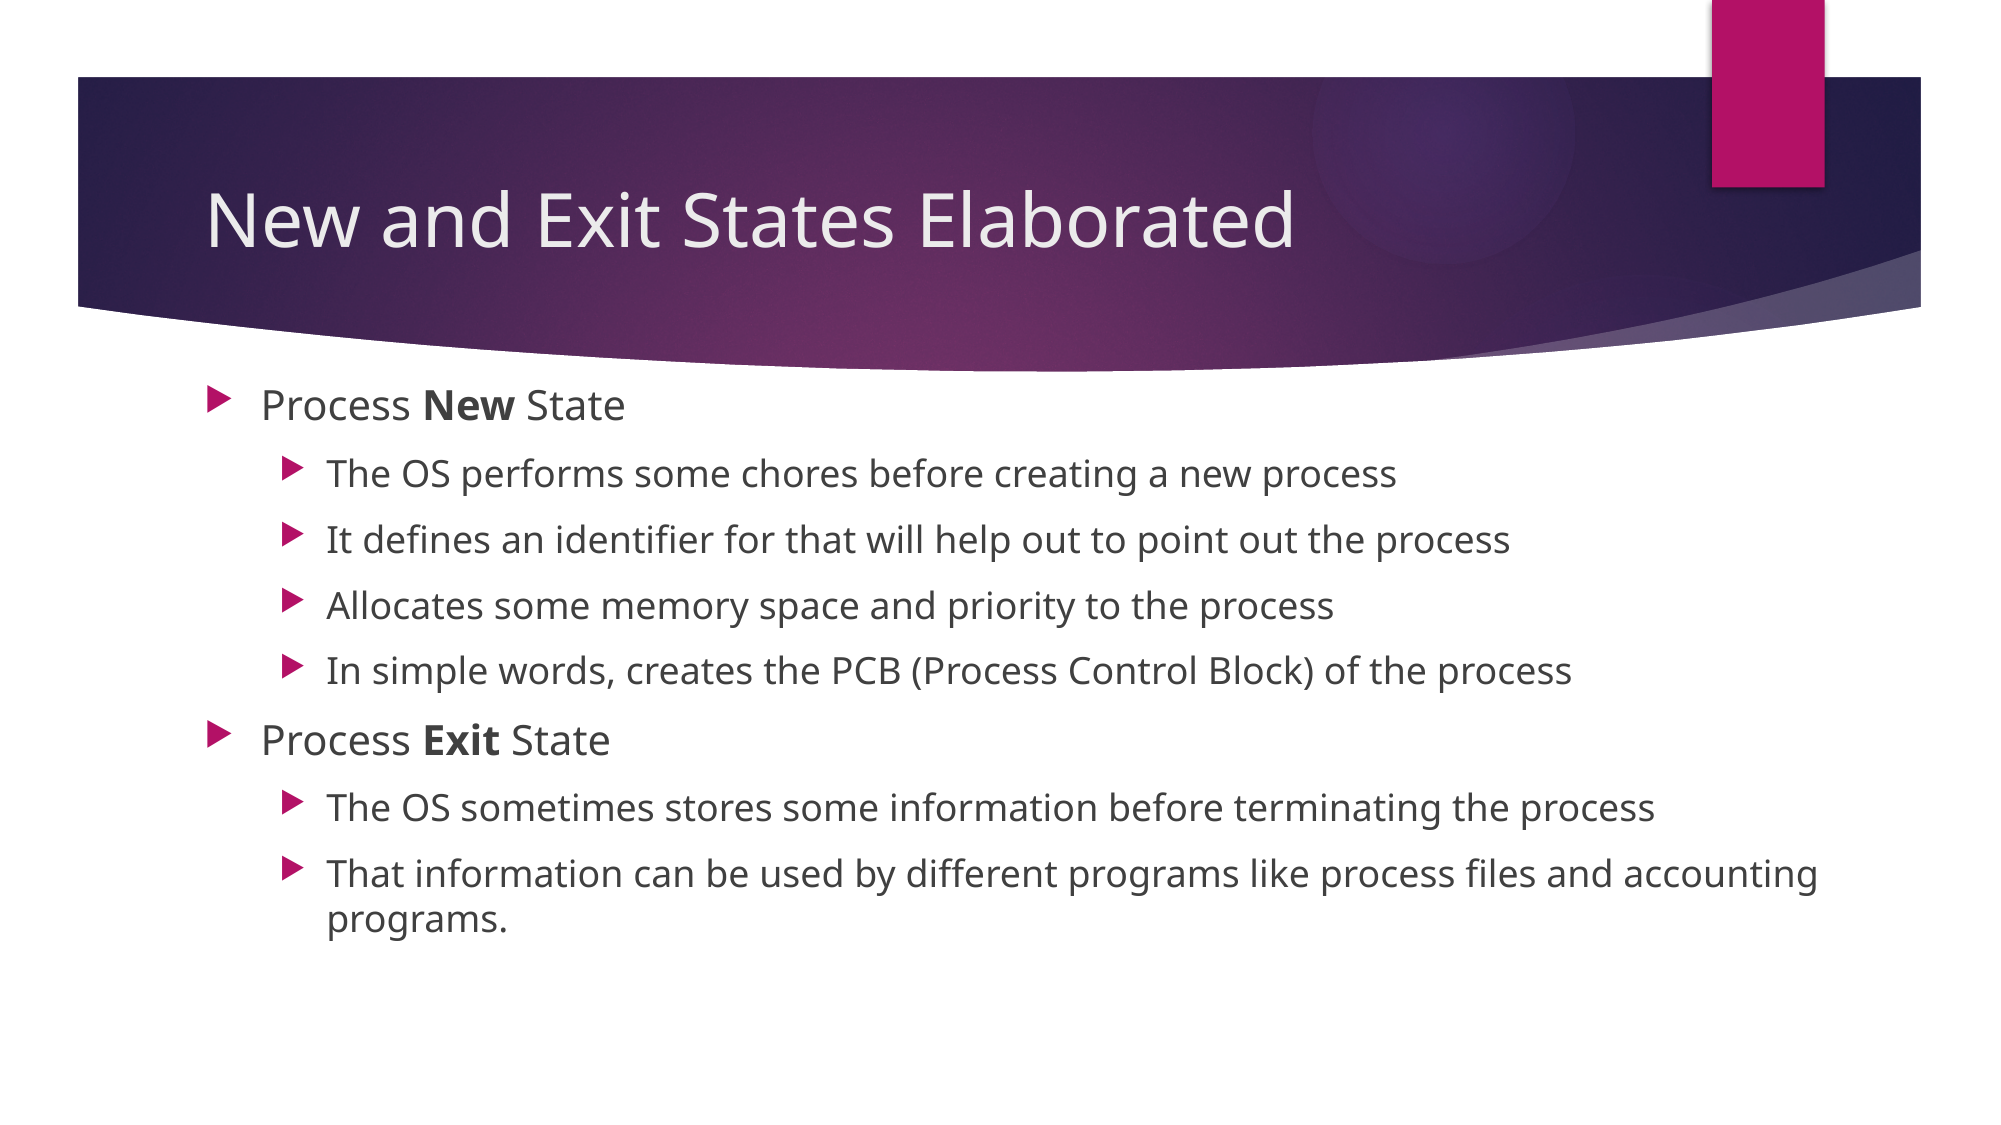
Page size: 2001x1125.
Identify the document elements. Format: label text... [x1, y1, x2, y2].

title New and Exit States Elaborated [189, 159, 1627, 276]
list Process New State The OS performs some chores before creating a new process It defines an identifier for that will help out to point out the process Allocates some memory space and priority to the process In simple words, creates the PCB (Process Control Block) of the process Process Exit State The OS sometimes stores some information before terminating the process That information can be used by different programs like process files and accounting programs. [189, 371, 1858, 1060]
